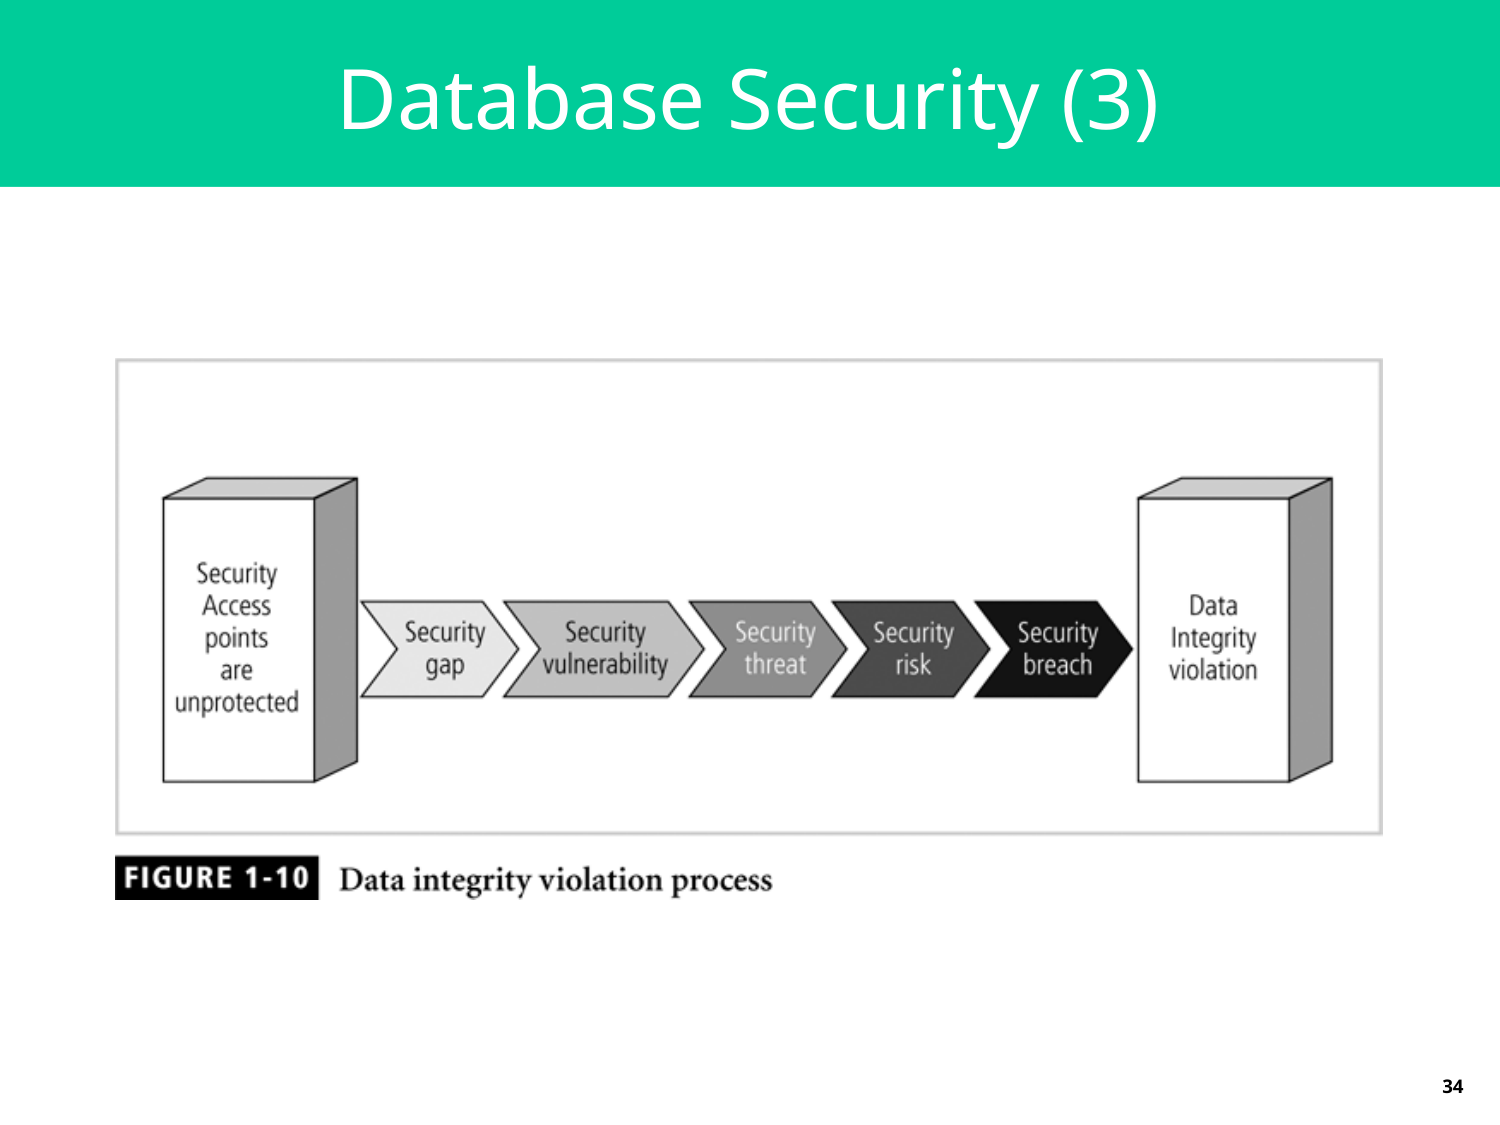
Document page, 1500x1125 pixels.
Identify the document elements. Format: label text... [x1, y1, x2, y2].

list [114, 358, 1383, 901]
title Database Security (3) [51, 8, 1446, 184]
